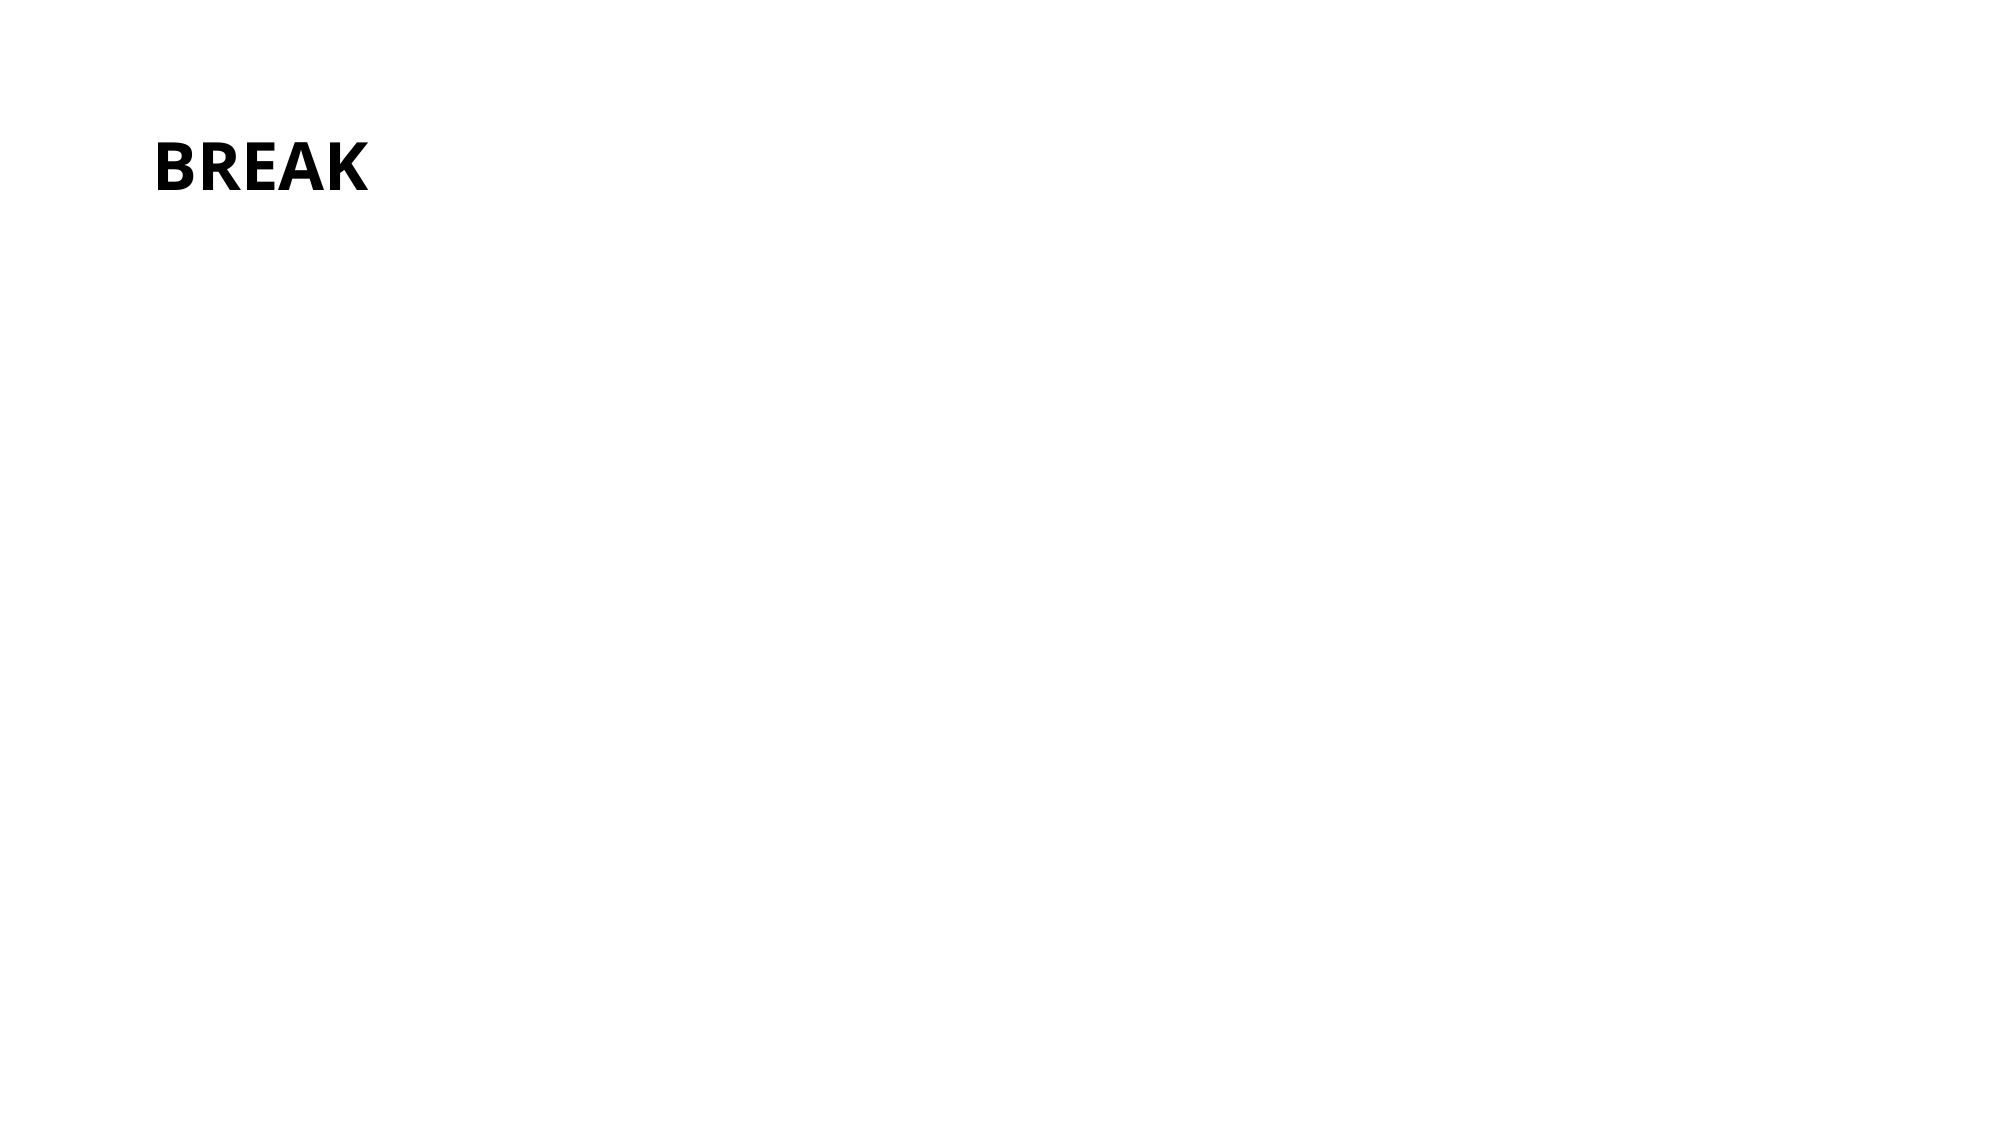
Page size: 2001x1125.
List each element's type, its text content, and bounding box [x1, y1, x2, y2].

title BREAK [137, 59, 1779, 278]
